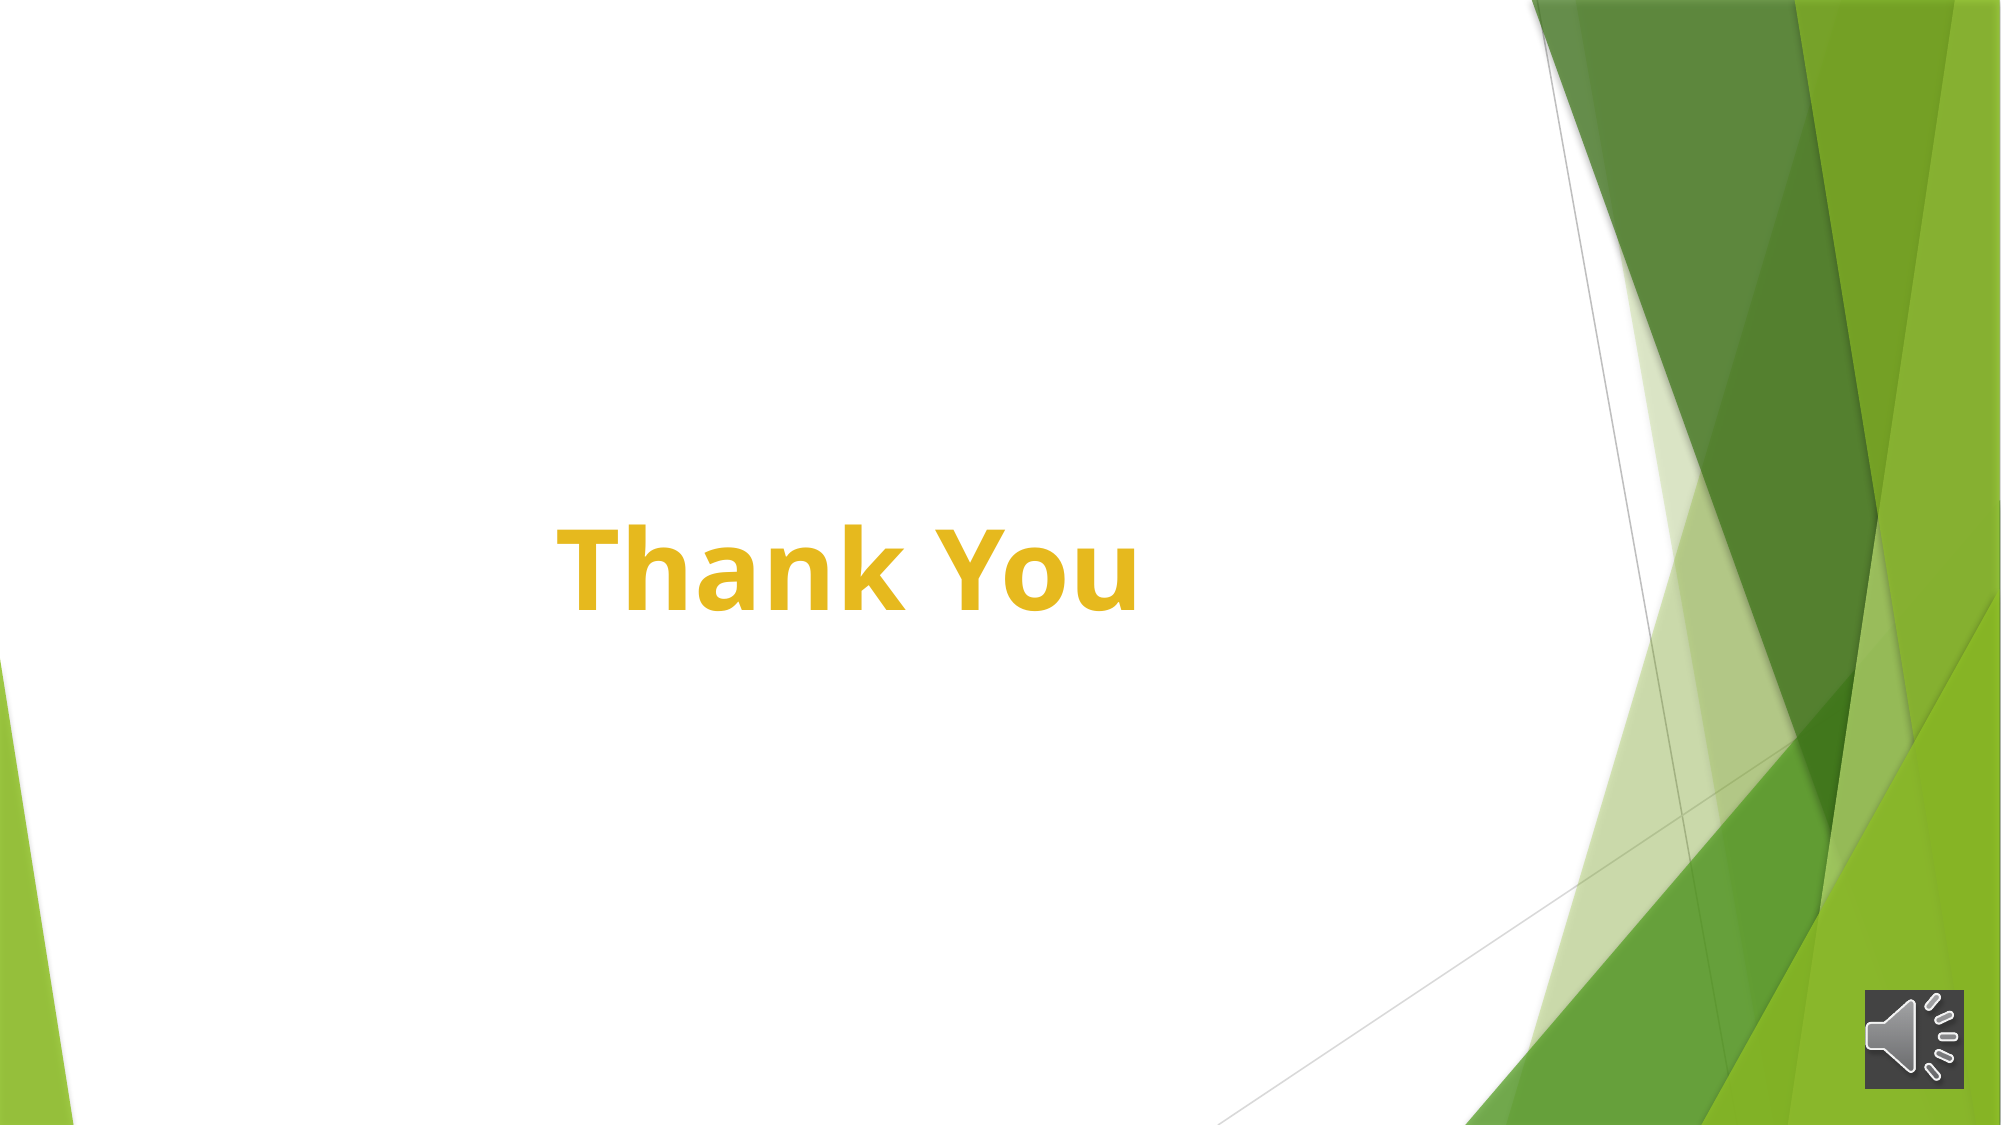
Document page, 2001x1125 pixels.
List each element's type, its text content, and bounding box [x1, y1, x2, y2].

picture [1864, 989, 1966, 1091]
text_box Thank You [540, 490, 1160, 641]
